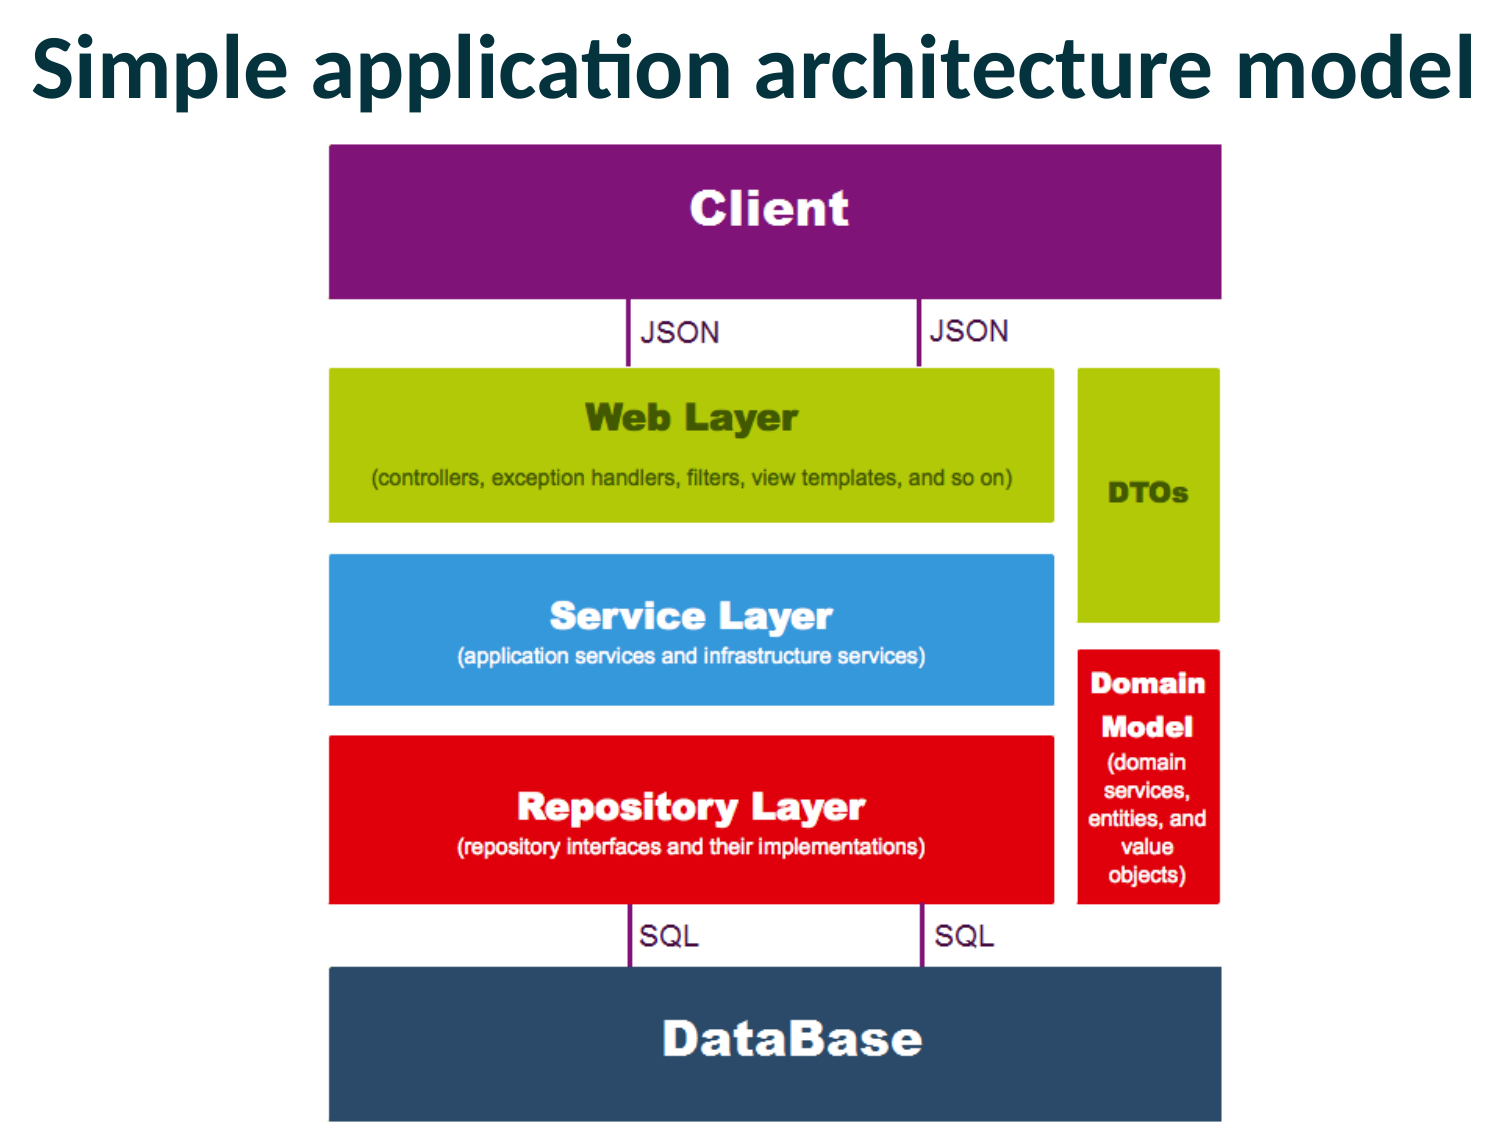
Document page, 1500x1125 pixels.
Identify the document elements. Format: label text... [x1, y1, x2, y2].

picture [73, 140, 1500, 1125]
text_box Simple application architecture model [16, 0, 1494, 125]
